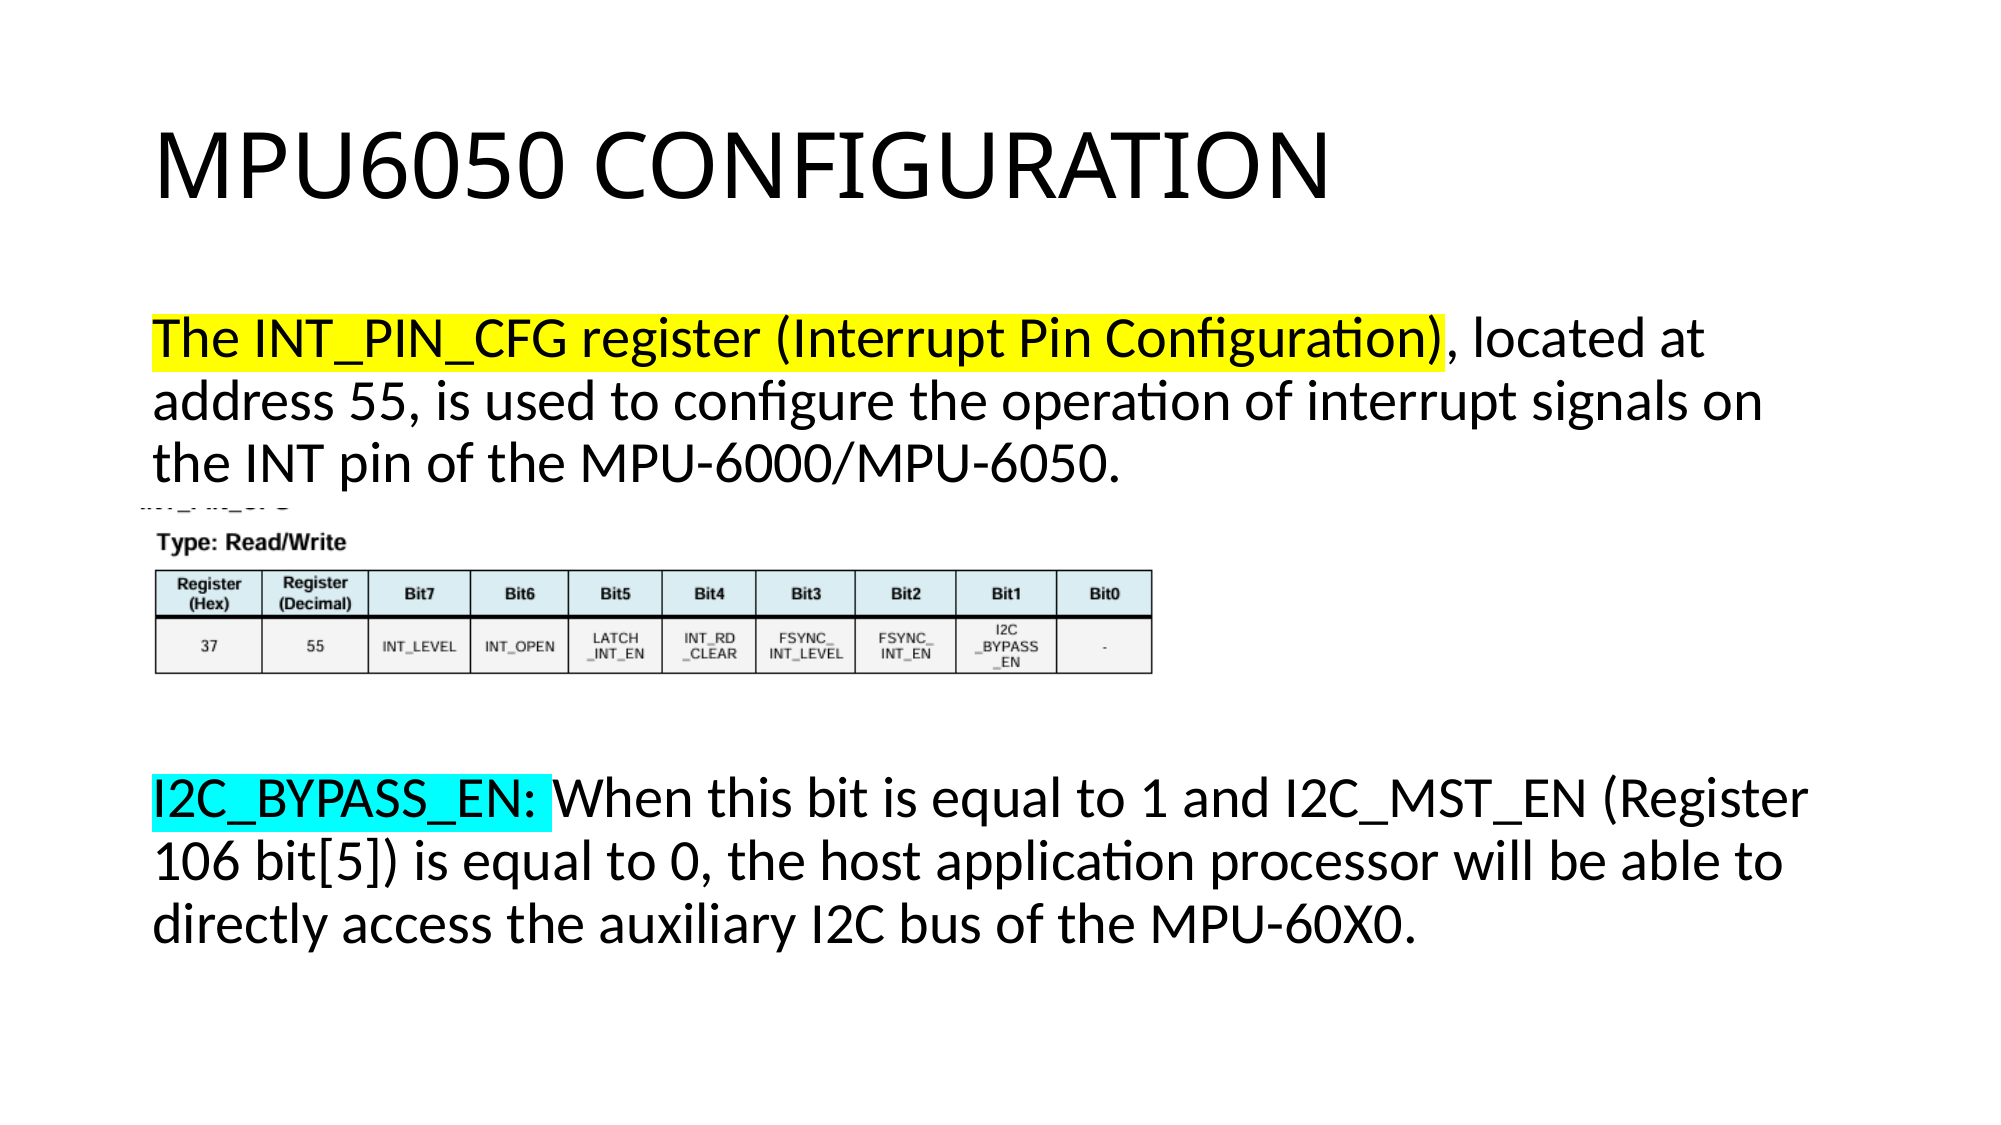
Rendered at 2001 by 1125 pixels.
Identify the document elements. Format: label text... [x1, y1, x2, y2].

picture [137, 508, 1210, 715]
title MPU6050 CONFIGURATION [137, 59, 1863, 278]
list The INT_PIN_CFG register (Interrupt Pin Configuration), located at address 55, is used to configure the operation of interrupt signals on the INT pin of the MPU-6000/MPU-6050. I2C_BYPASS_EN: When this bit is equal to 1 and I2C_MST_EN (Register 106 bit[5]) is equal to 0, the host application processor will be able to directly access the auxiliary I2C bus of the MPU-60X0. [137, 299, 1863, 1014]
